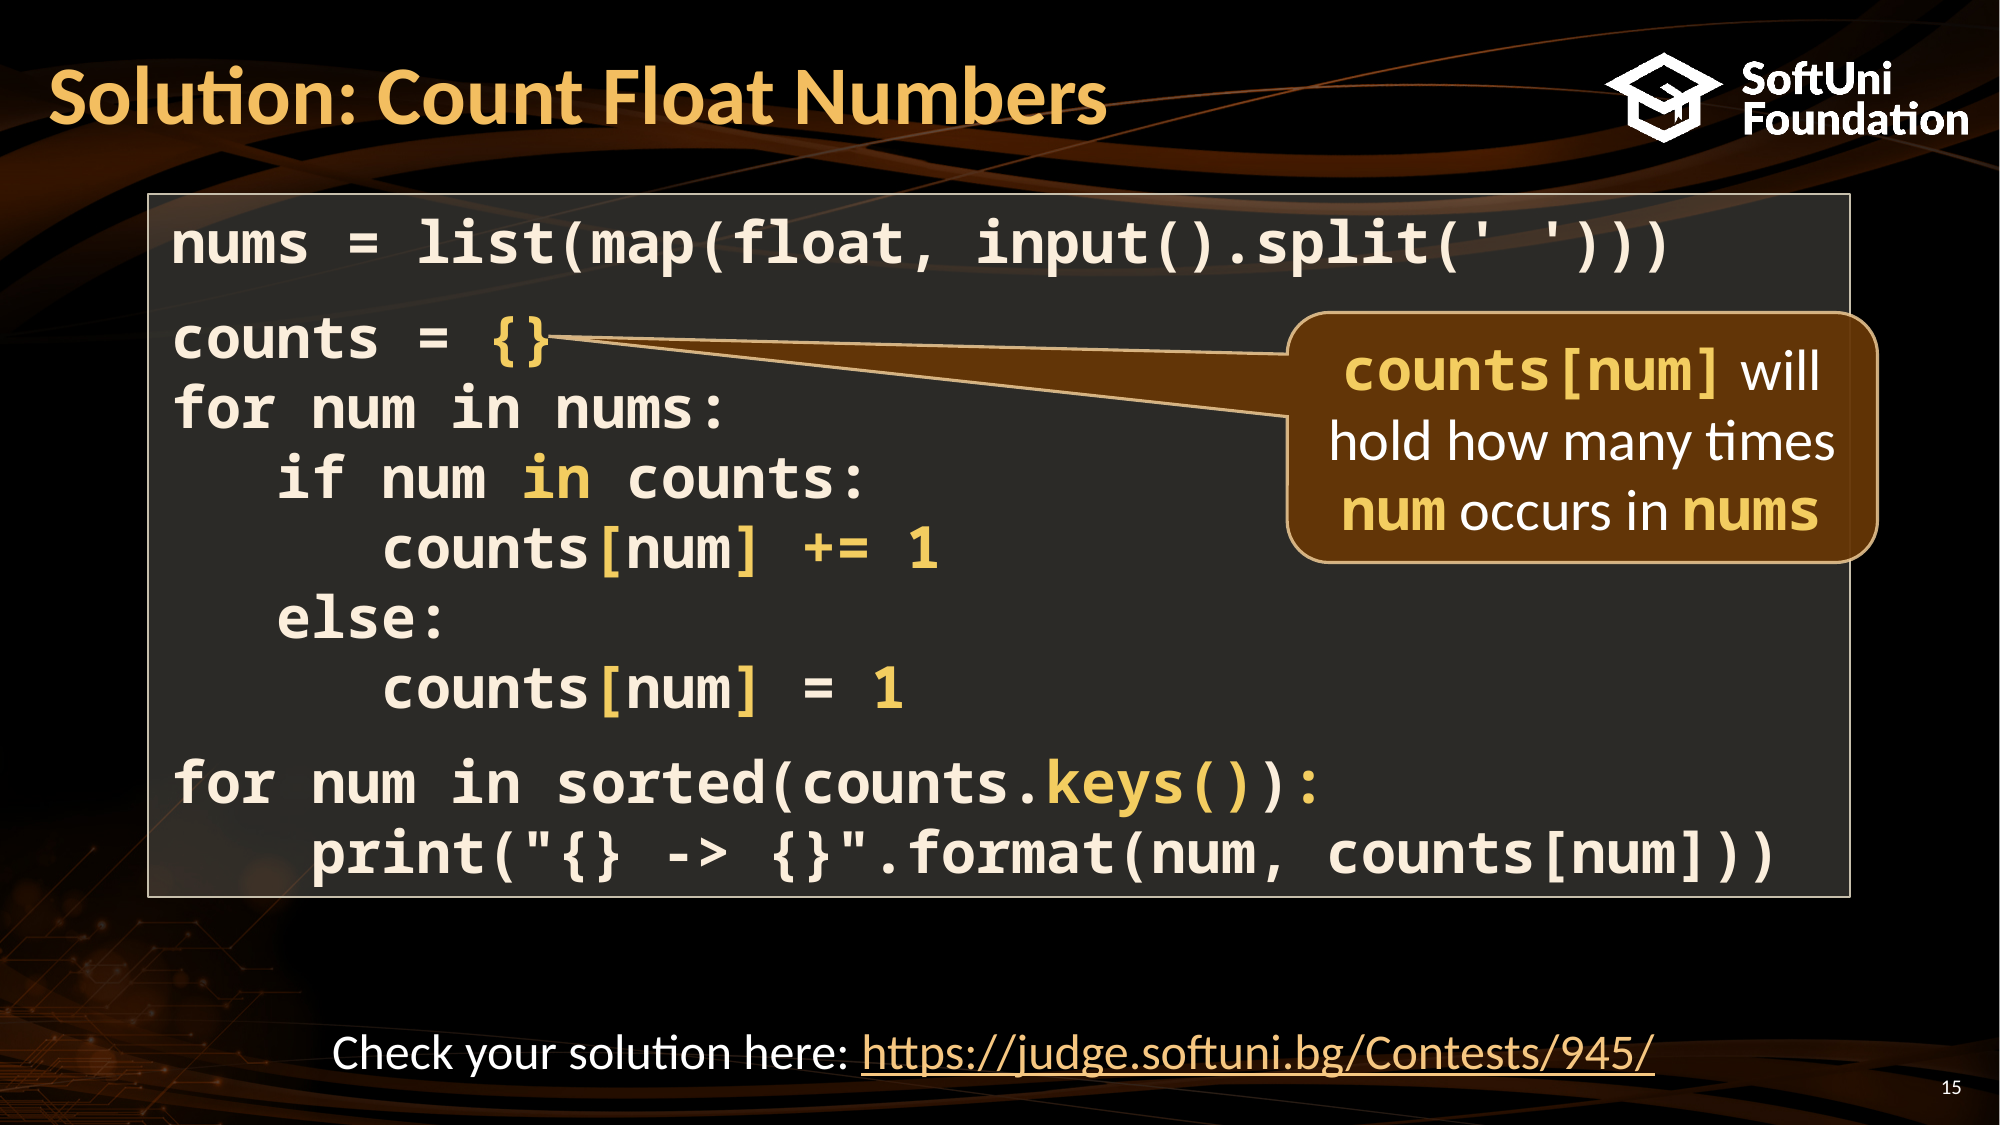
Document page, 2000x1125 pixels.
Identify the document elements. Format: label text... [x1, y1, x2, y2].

picture [0, 0, 2000, 1125]
text_box nums = list(map(float, input().split(' '))) counts = {} for num in nums: if num in counts: counts[num] += 1 else: counts[num] = 1 for num in sorted(counts.keys()): print("{} -> {}".format(num, counts[num])) [147, 193, 1850, 898]
text_box counts[num] will hold how many times num occurs in nums [548, 311, 1879, 564]
slide_number 15 [1897, 1070, 1968, 1103]
text_box Check your solution here: https://judge.softuni.bg/Contests/945/ [124, 1012, 1863, 1088]
title Solution: Count Float Numbers [30, 6, 1602, 189]
